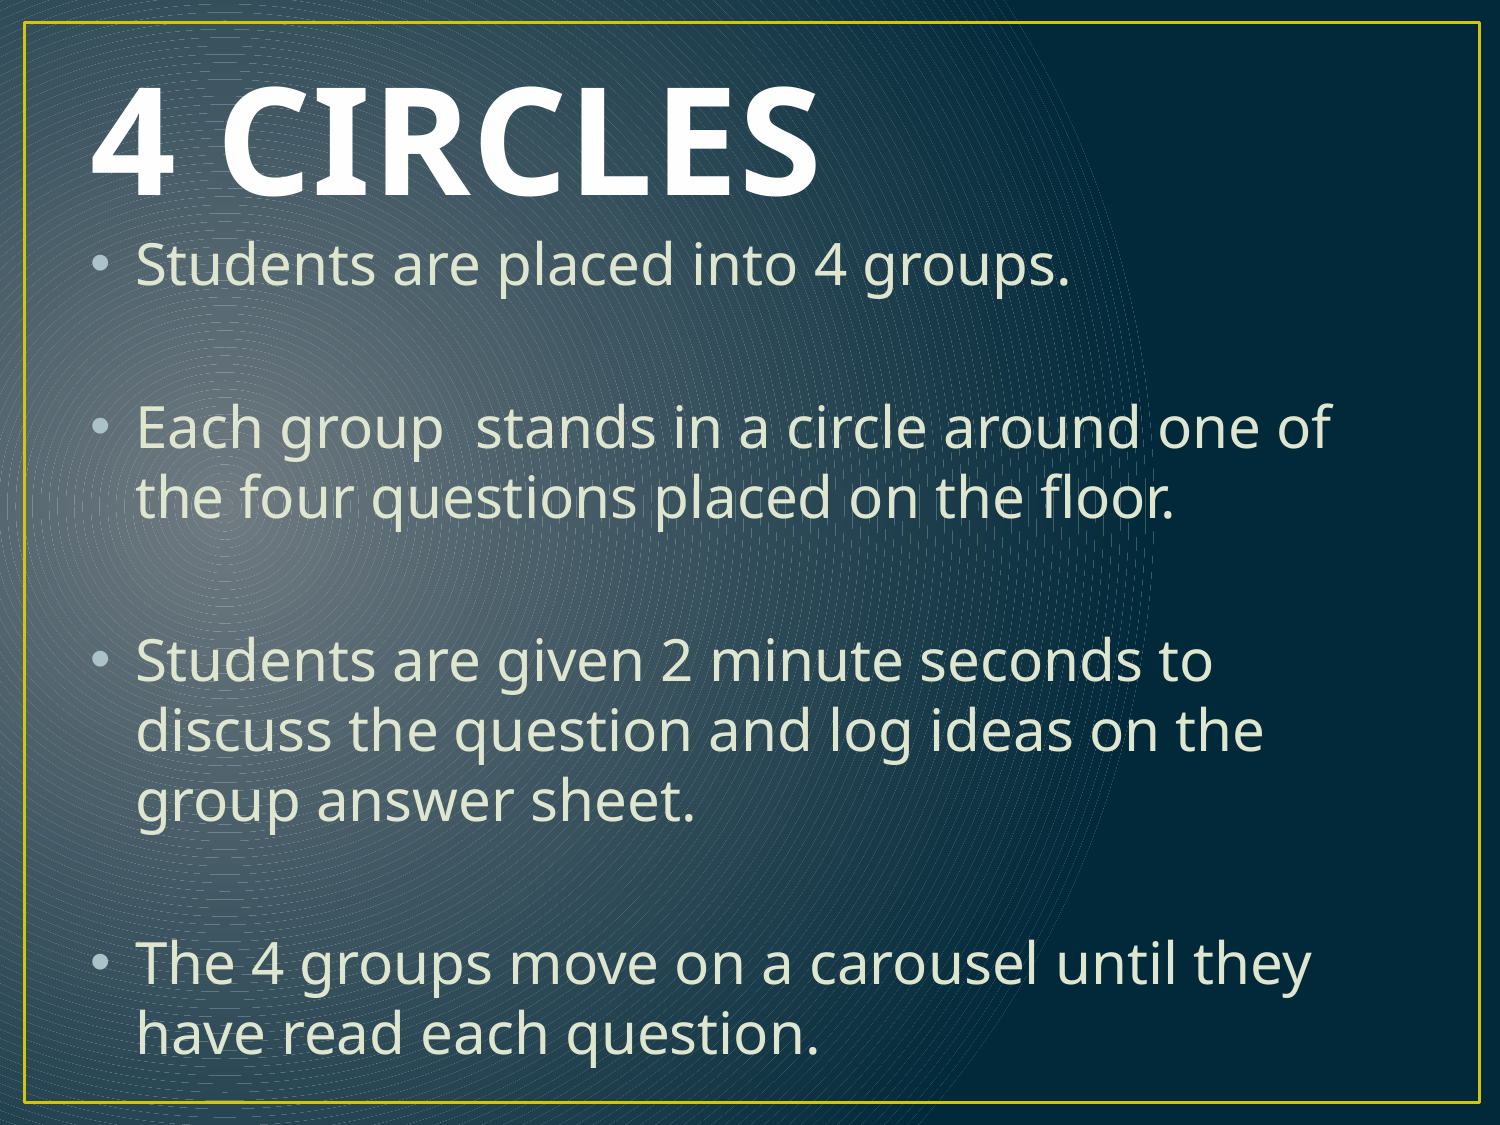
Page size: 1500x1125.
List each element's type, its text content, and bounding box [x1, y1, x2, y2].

title 4 CIRCLES [75, 45, 1425, 219]
list Students are placed into 4 groups. Each group stands in a circle around one of the four questions placed on the floor. Students are given 2 minute seconds to discuss the question and log ideas on the group answer sheet. The 4 groups move on a carousel until they have read each question. [75, 219, 1425, 1094]
